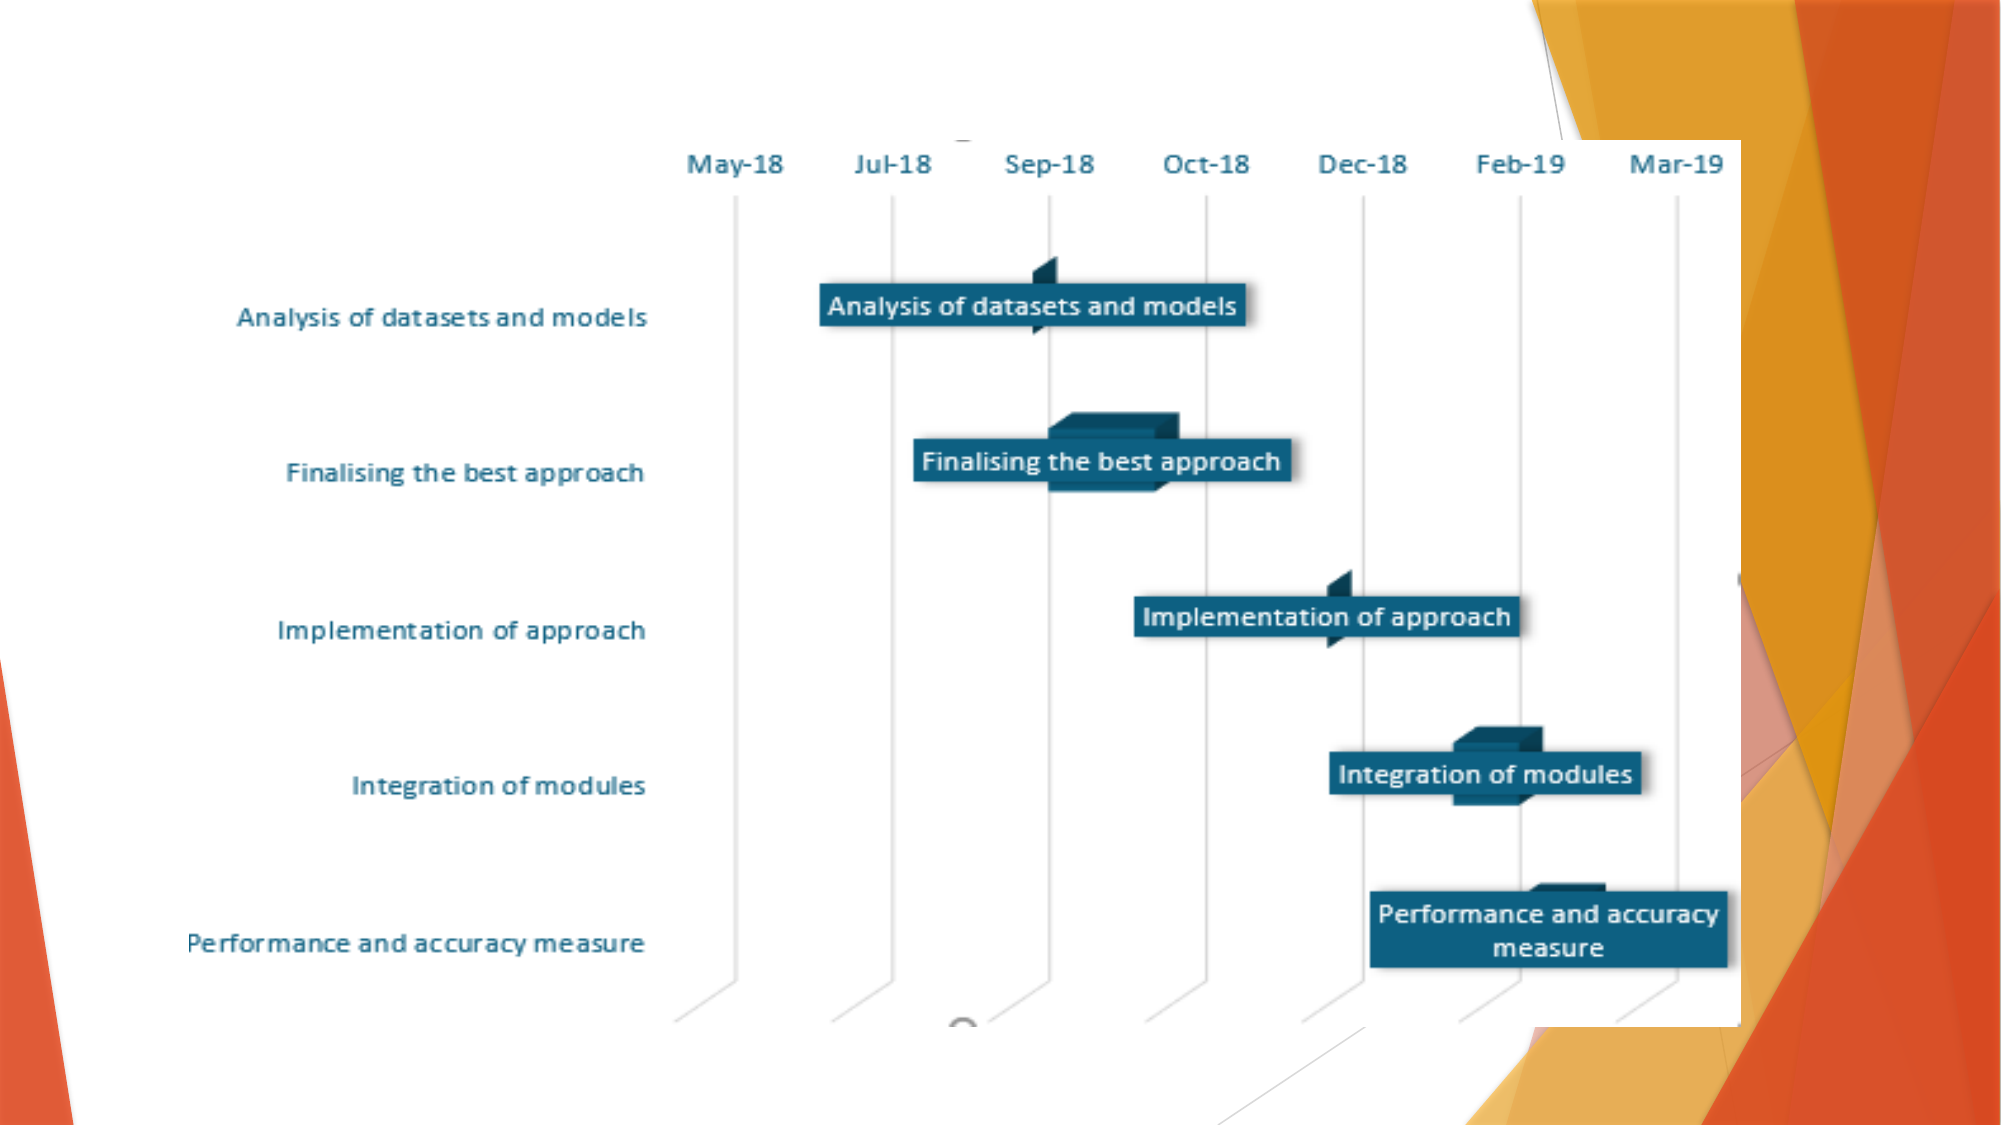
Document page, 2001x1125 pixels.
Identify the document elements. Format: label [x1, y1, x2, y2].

list [188, 139, 1741, 1028]
